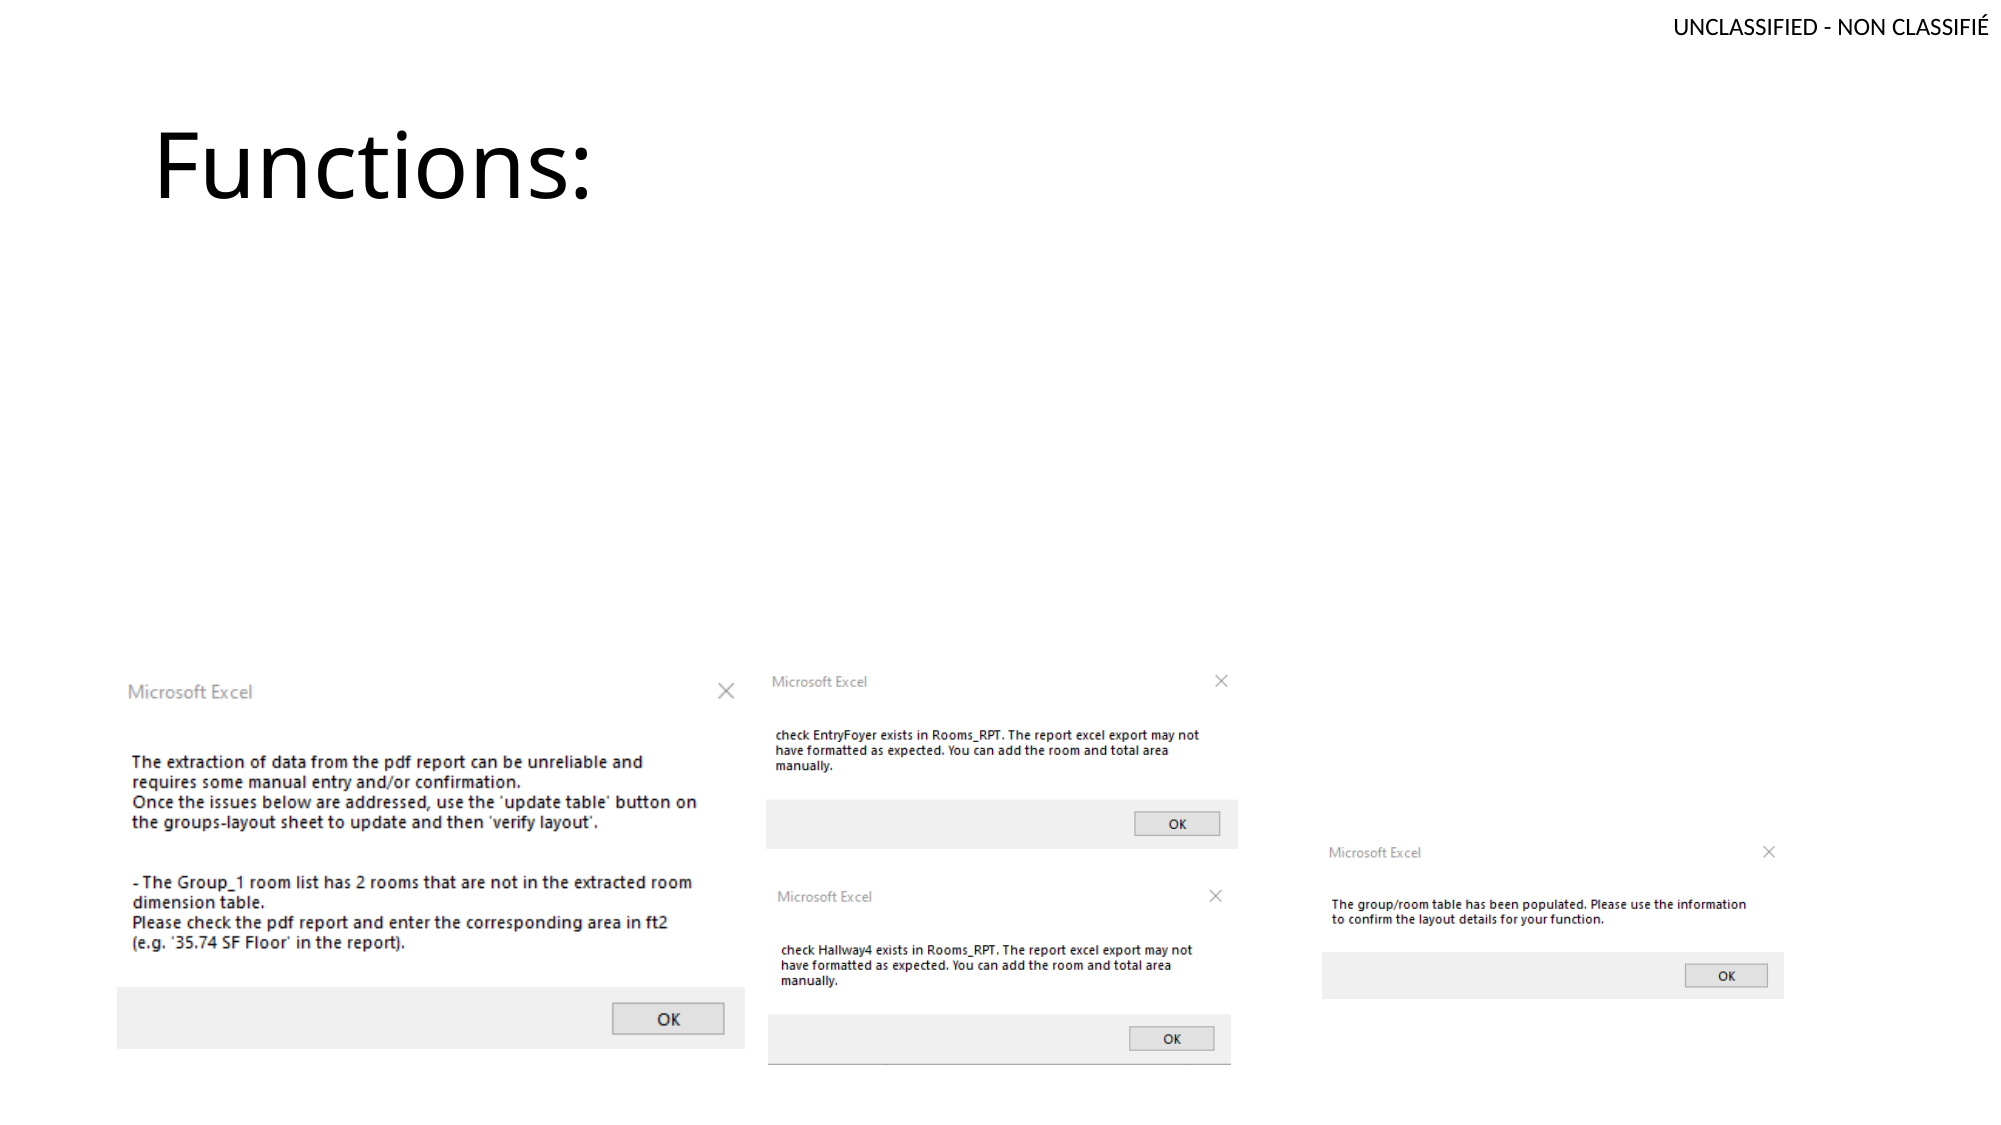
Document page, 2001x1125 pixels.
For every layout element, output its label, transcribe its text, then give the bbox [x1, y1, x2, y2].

picture [1322, 837, 1784, 999]
picture [766, 668, 1238, 849]
picture [767, 883, 1231, 1066]
title Functions: [137, 59, 1863, 278]
picture [117, 671, 745, 1049]
